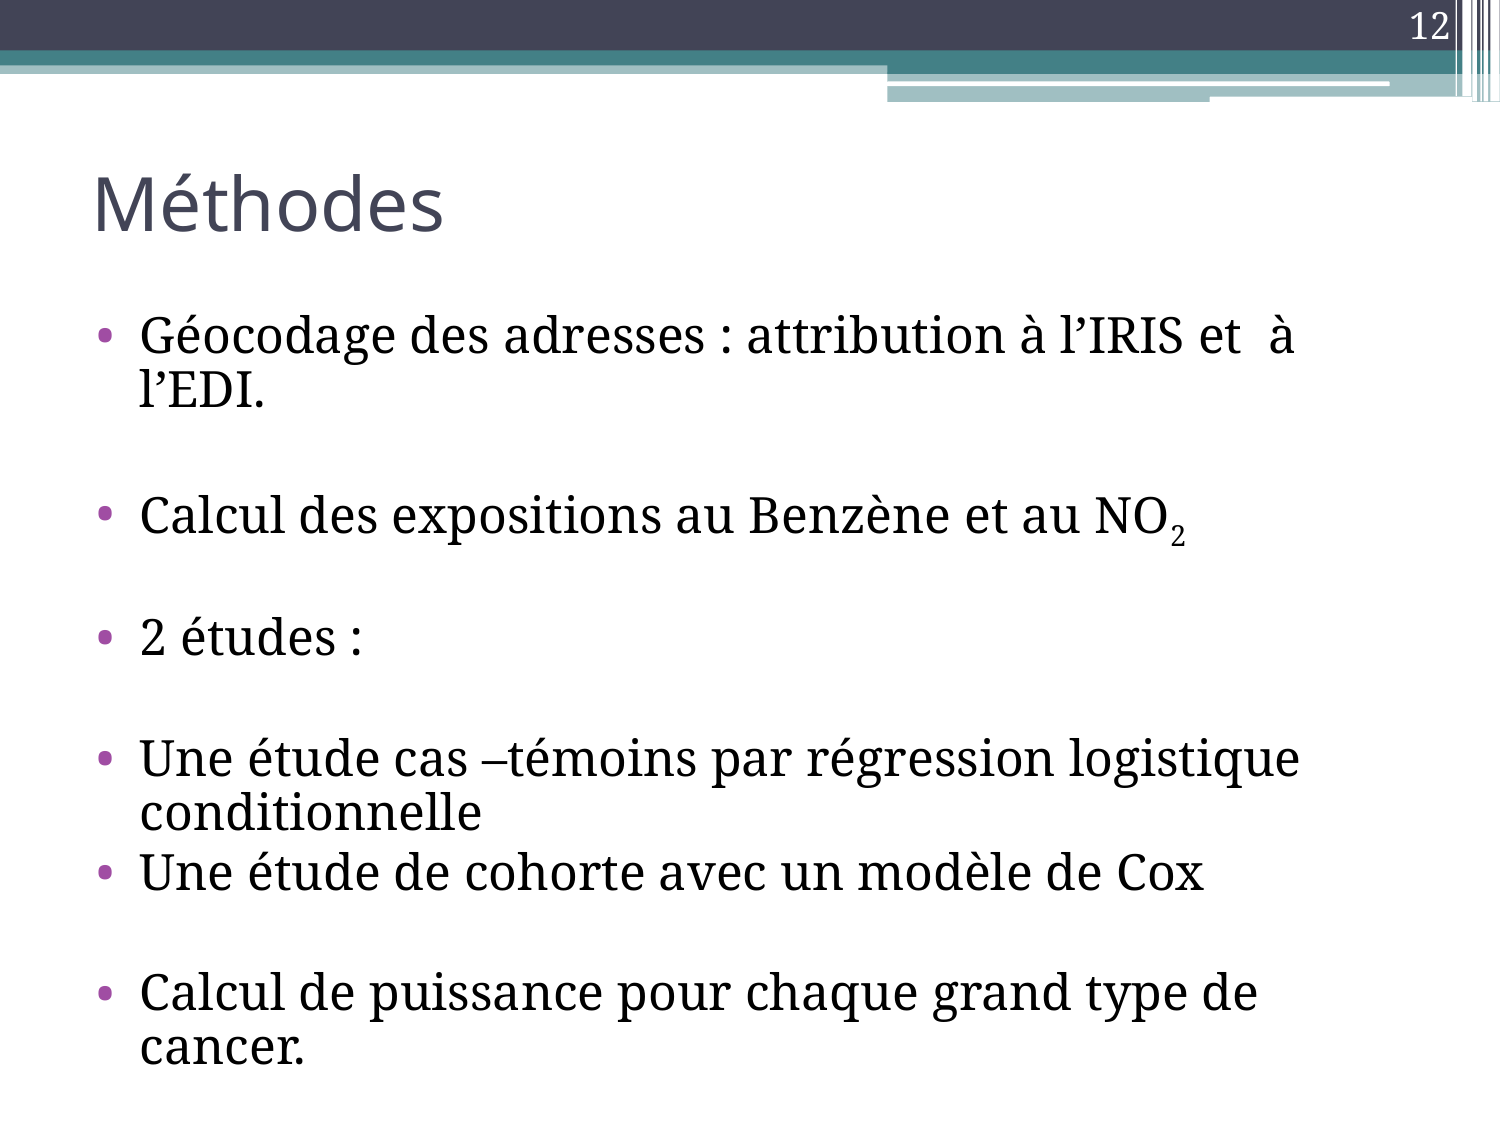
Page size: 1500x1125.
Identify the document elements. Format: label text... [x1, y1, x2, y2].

title Méthodes [76, 113, 1427, 289]
list Géocodage des adresses : attribution à l’IRIS et à l’EDI. Calcul des expositions au Benzène et au NO2 2 études : Une étude cas –témoins par régression logistique conditionnelle Une étude de cohorte avec un modèle de Cox Calcul de puissance pour chaque grand type de cancer. [64, 302, 1415, 1013]
text_box 12 [1340, 0, 1466, 61]
